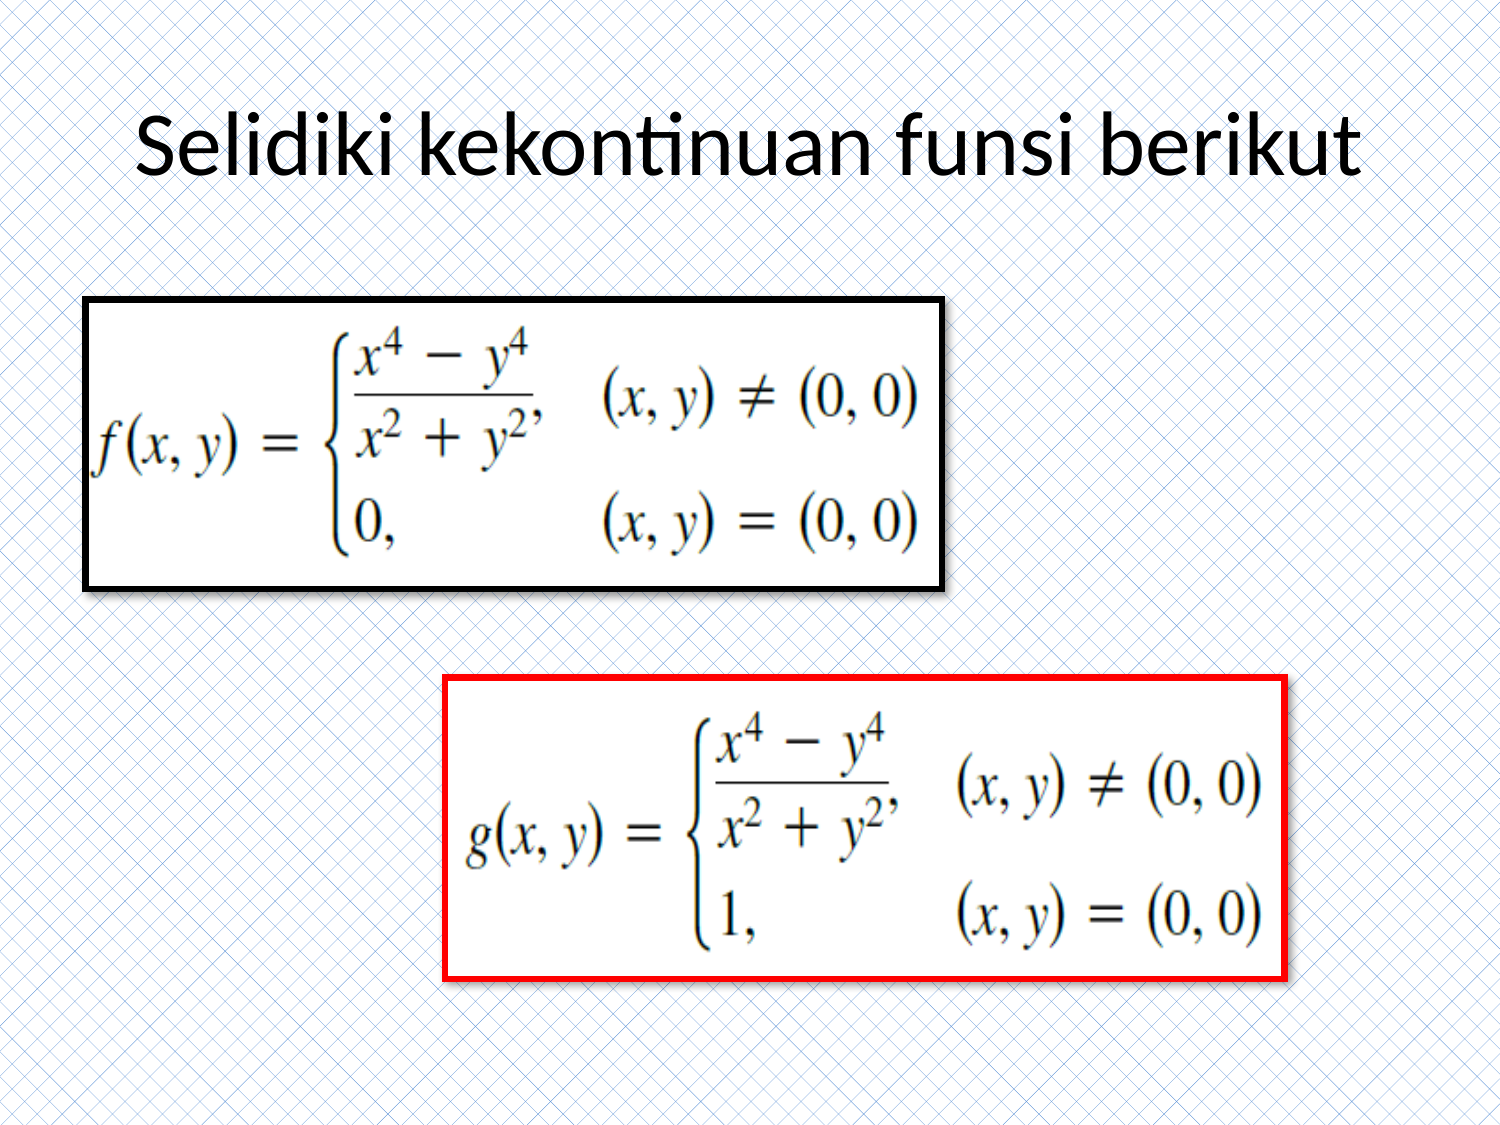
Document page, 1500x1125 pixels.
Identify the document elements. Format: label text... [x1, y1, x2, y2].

title Selidiki kekontinuan funsi berikut [75, 45, 1425, 233]
picture [447, 680, 1282, 977]
picture [88, 302, 940, 587]
